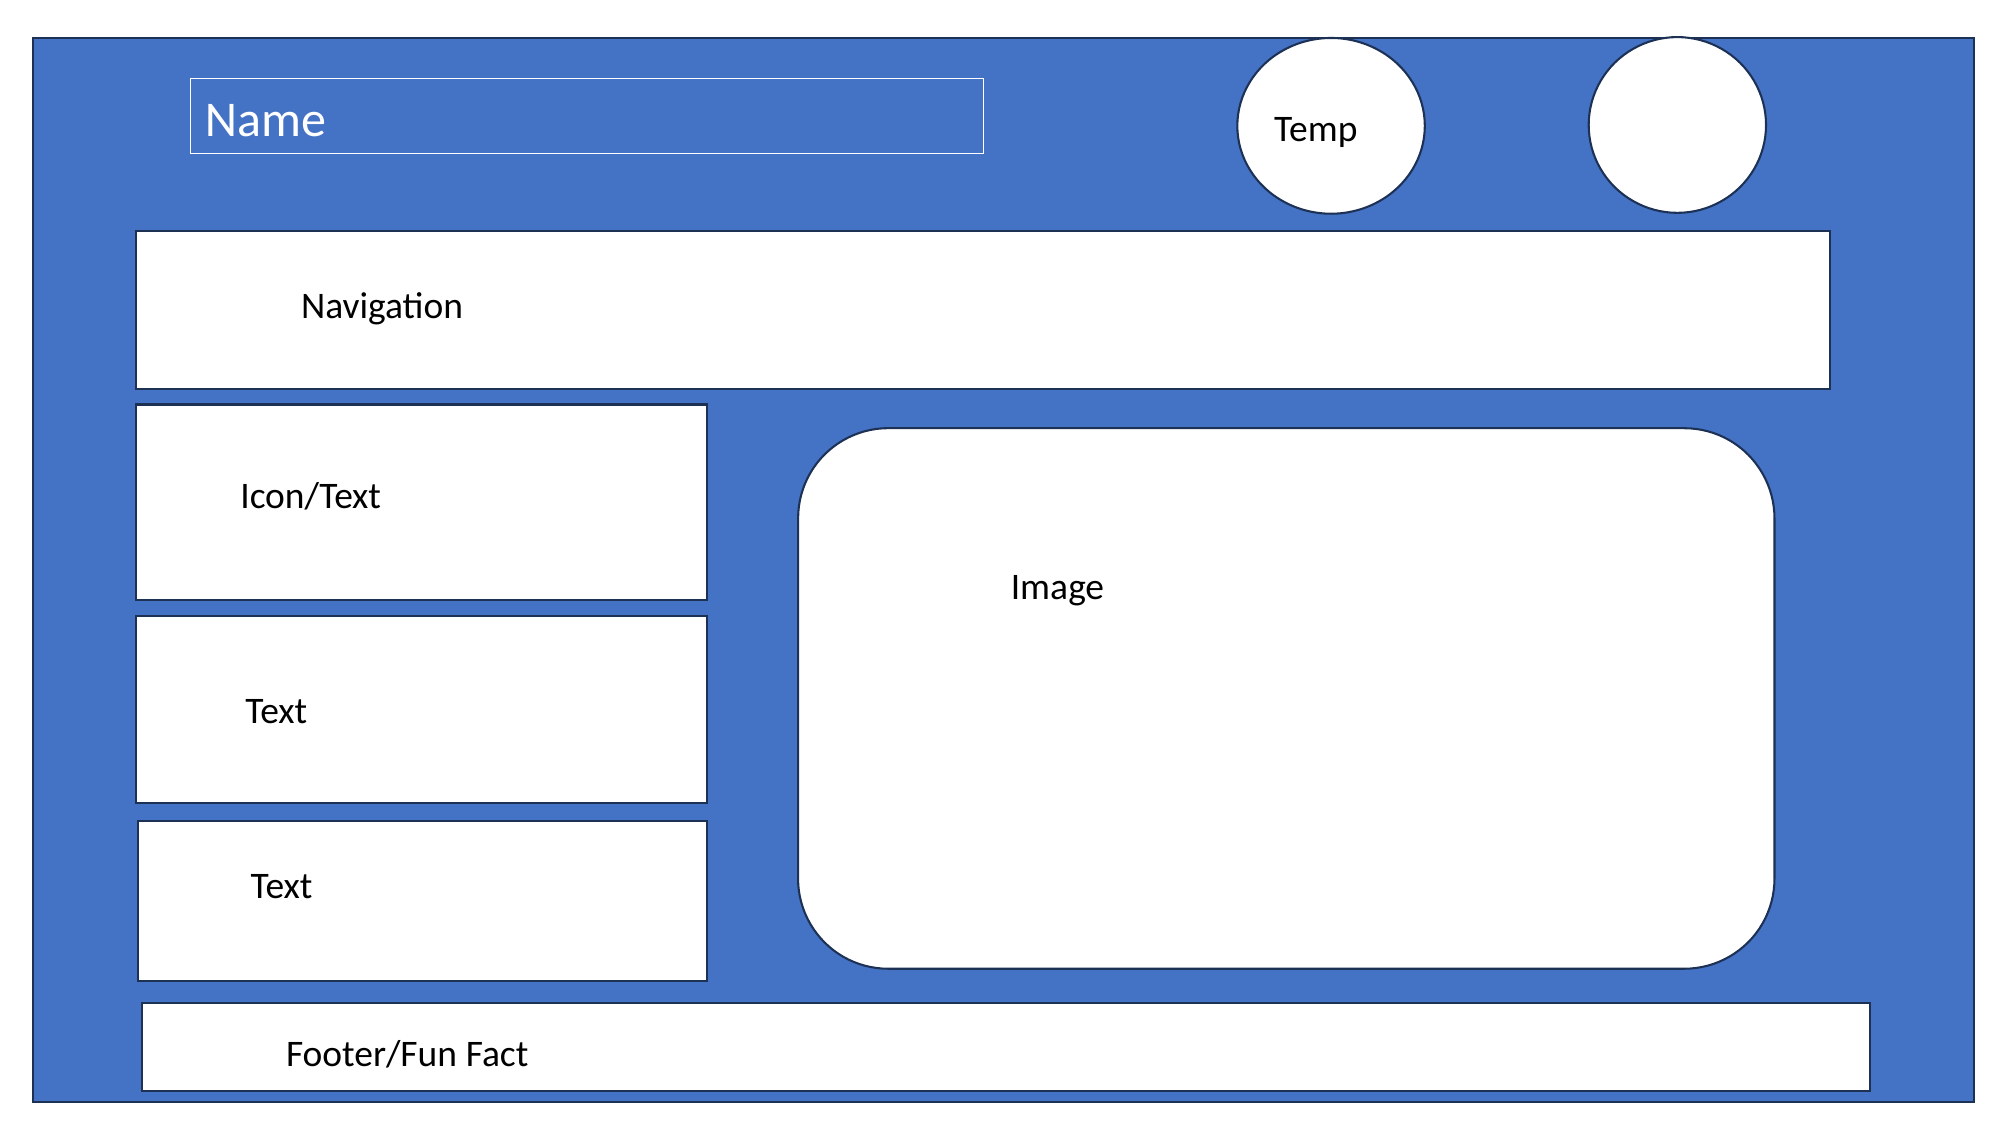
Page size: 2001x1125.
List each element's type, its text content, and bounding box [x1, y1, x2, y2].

text_box [135, 230, 1831, 390]
text_box Icon/Text [225, 463, 606, 524]
text_box [137, 820, 708, 982]
text_box Text [235, 853, 545, 914]
text_box Navigation [286, 273, 712, 334]
text_box Text [230, 679, 540, 739]
text_box Temp [1259, 96, 1395, 157]
text_box [135, 403, 708, 601]
text_box [1587, 36, 1768, 214]
text_box Footer/Fun Fact [271, 1021, 788, 1082]
text_box [797, 427, 1776, 970]
text_box [1236, 36, 1426, 215]
text_box [135, 615, 708, 804]
text_box [141, 1002, 1871, 1092]
text_box Image [995, 554, 1397, 615]
text_box Name [190, 78, 984, 154]
text_box [32, 37, 1975, 1103]
